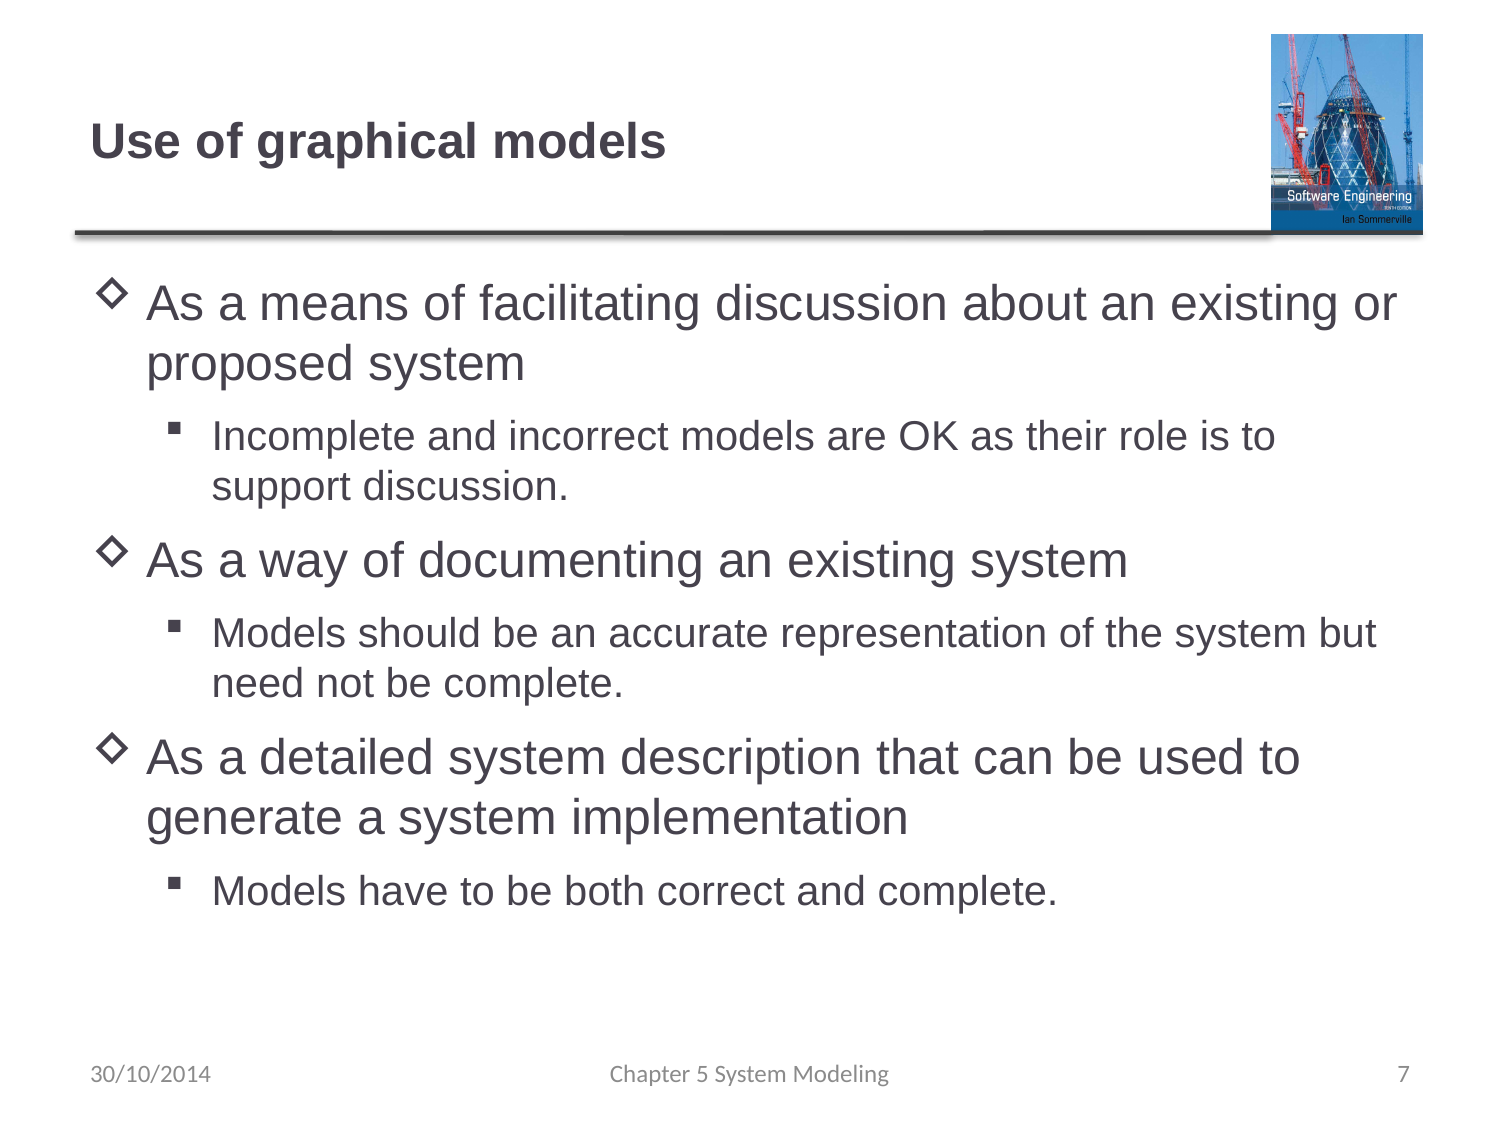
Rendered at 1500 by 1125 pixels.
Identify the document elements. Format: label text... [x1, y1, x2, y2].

footer Chapter 5 System Modeling [512, 1042, 988, 1103]
title Use of graphical models [74, 44, 1272, 233]
slide_number 7 [1074, 1042, 1425, 1103]
list As a means of facilitating discussion about an existing or proposed system Incomplete and incorrect models are OK as their role is to support discussion. As a way of documenting an existing system Models should be an accurate representation of the system but need not be complete. As a detailed system description that can be used to generate a system implementation Models have to be both correct and complete. [75, 262, 1425, 1005]
picture [1271, 34, 1423, 230]
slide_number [75, 1042, 425, 1103]
